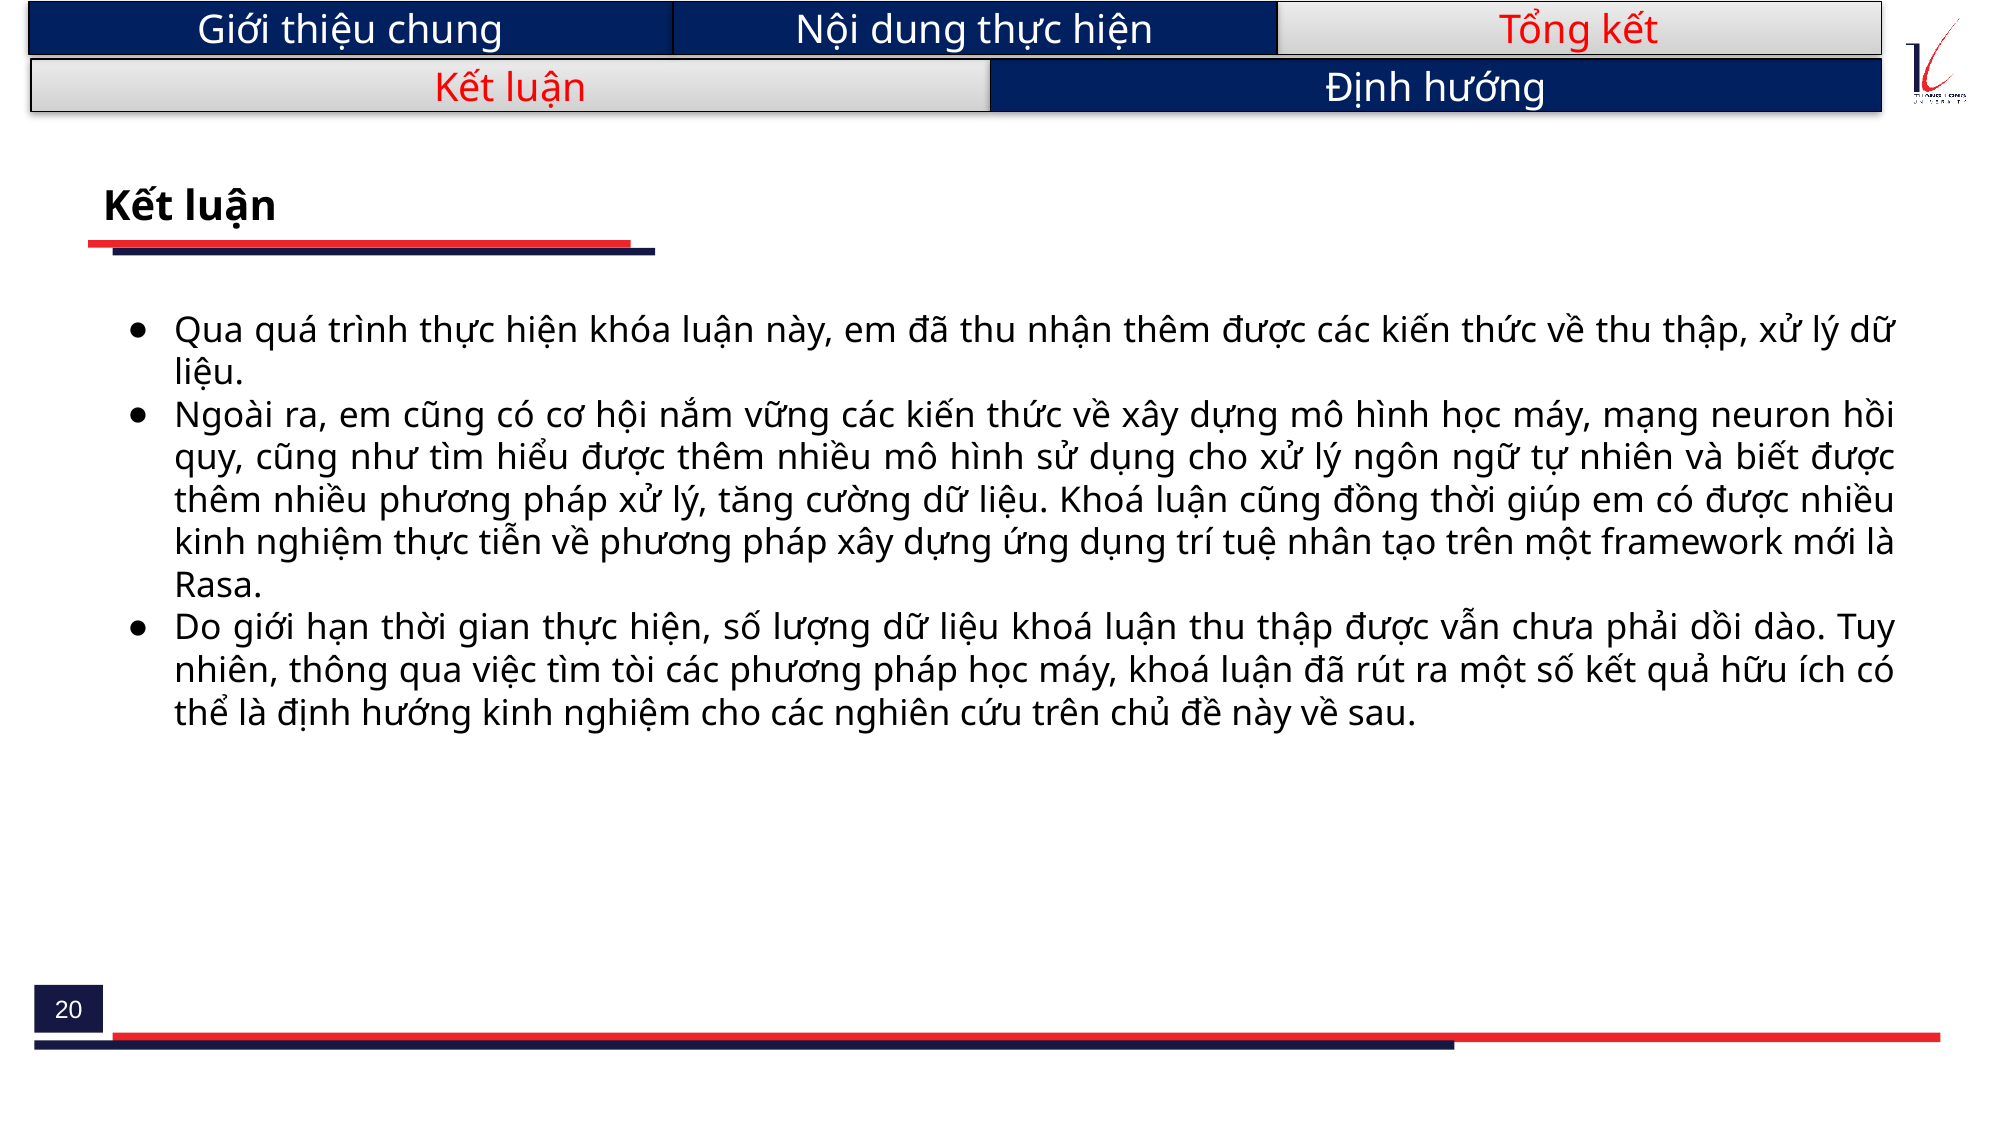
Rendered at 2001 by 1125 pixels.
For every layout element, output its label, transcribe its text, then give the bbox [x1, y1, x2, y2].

text_box [112, 247, 656, 256]
text_box [34, 1040, 1455, 1050]
text_box [88, 240, 631, 248]
text_box [112, 1032, 1941, 1043]
picture [1881, 10, 1990, 115]
text_box Nội dung thực hiện [672, 1, 1278, 55]
text_box Tổng kết [1280, 1, 1882, 55]
text_box Kết luận [88, 171, 530, 237]
text_box Qua quá trình thực hiện khóa luận này, em đã thu nhận thêm được các kiến thức về thu thập, xử lý dữ liệu. Ngoài ra, em cũng có cơ hội nắm vững các kiến thức về xây dựng mô hình học máy, mạng neuron hồi quy, cũng như tìm hiểu được thêm nhiều mô hình sử dụng cho xử lý ngôn ngữ tự nhiên và biết được thêm nhiều phương pháp xử lý, tăng cường dữ liệu. Khoá luận cũng đồng thời giúp em có được nhiều kinh nghiệm thực tiễn về phương pháp xây dựng ứng dụng trí tuệ nhân tạo trên một framework mới là Rasa. Do giới hạn thời gian thực hiện, số lượng dữ liệu khoá luận thu thập được vẫn chưa phải dồi dào. Tuy nhiên, thông qua việc tìm tòi các phương pháp học máy, khoá luận đã rút ra một số kết quả hữu ích có thể là định hướng kinh nghiệm cho các nghiên cứu trên chủ đề này về sau. [112, 299, 1912, 740]
text_box Kết luận [30, 62, 985, 112]
text_box Định hướng [990, 62, 1875, 112]
text_box Giới thiệu chung [28, 1, 670, 55]
